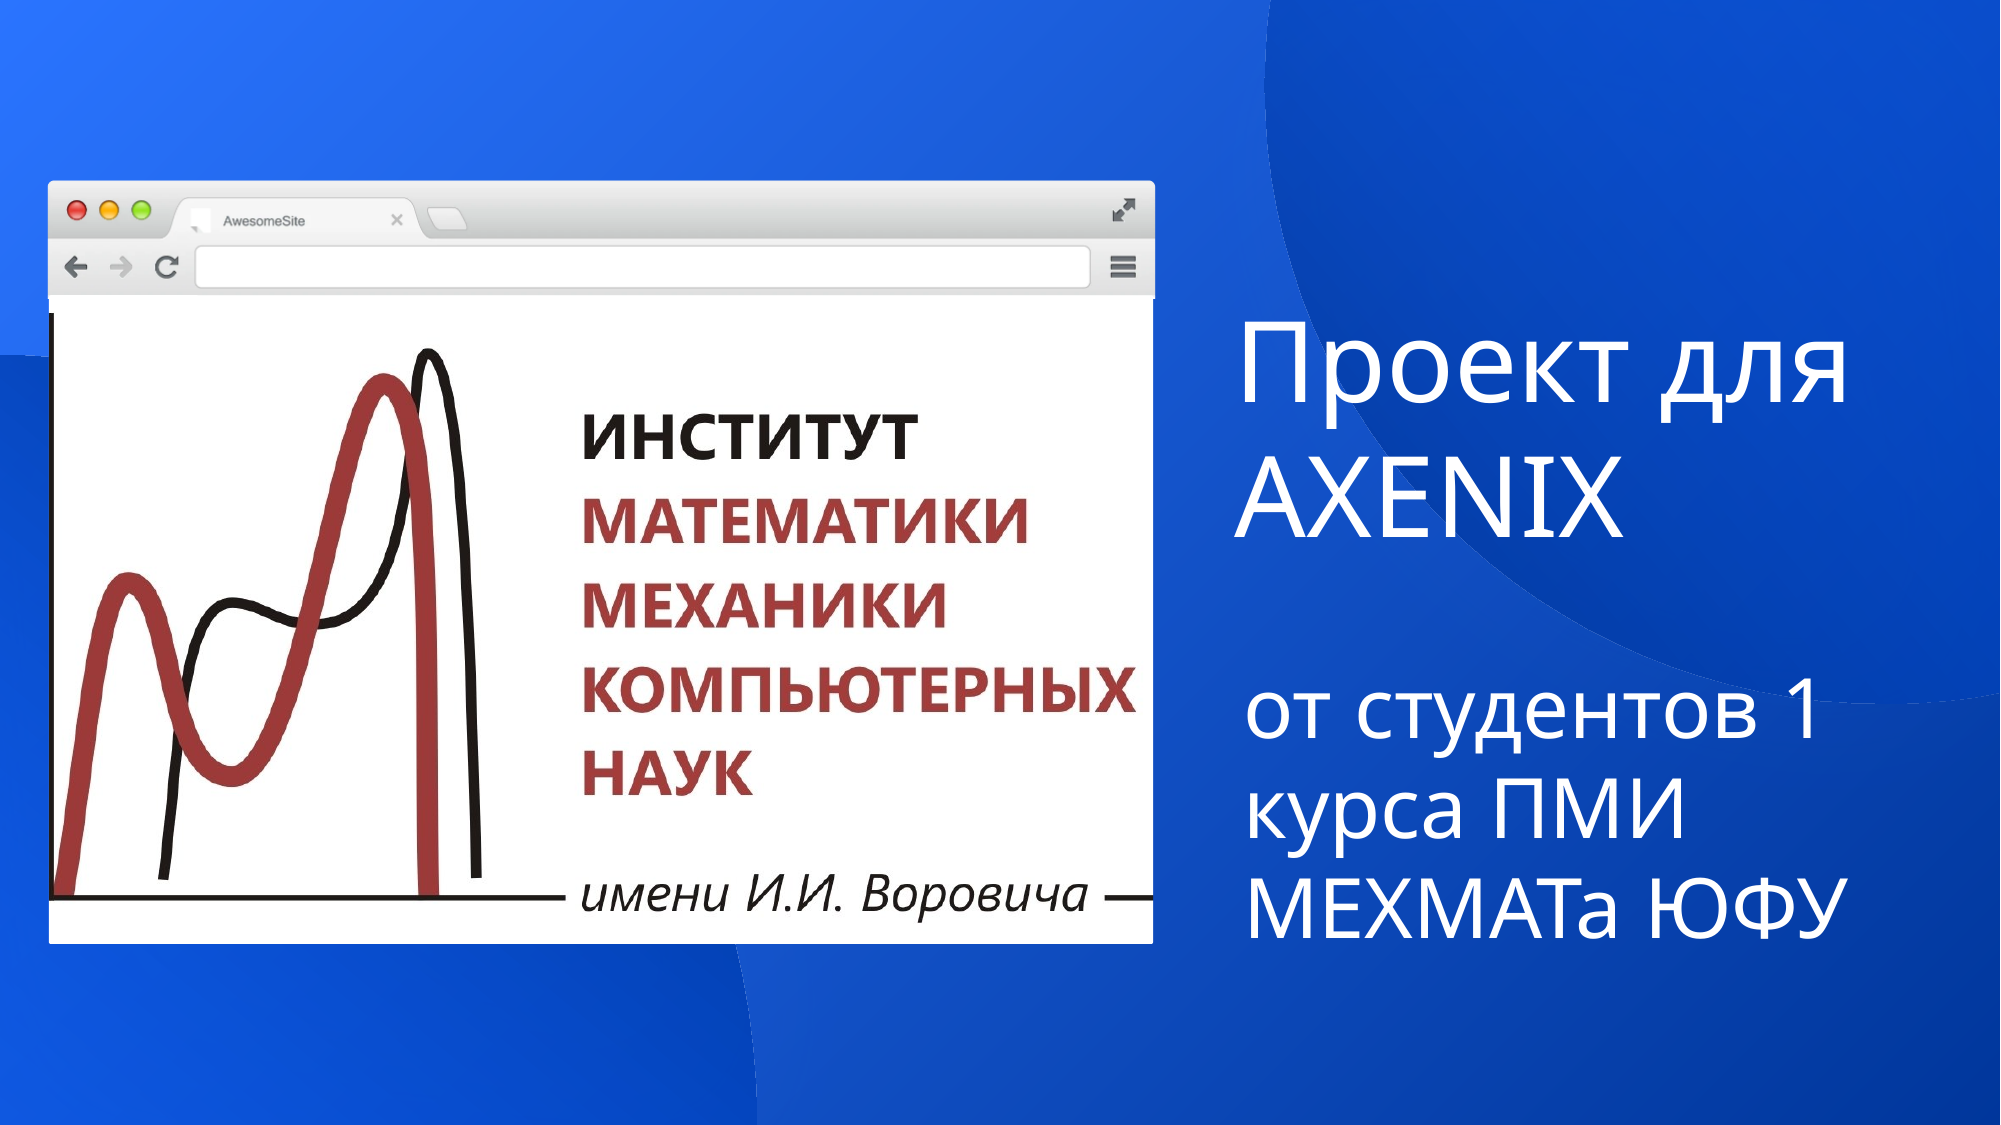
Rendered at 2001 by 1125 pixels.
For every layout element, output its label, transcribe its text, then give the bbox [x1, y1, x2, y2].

text_box Проект для AXENIX [1219, 282, 2000, 567]
text_box от студентов 1 курса ПМИ МЕХМАТа ЮФУ [1243, 655, 1868, 1011]
picture [45, 180, 1157, 944]
